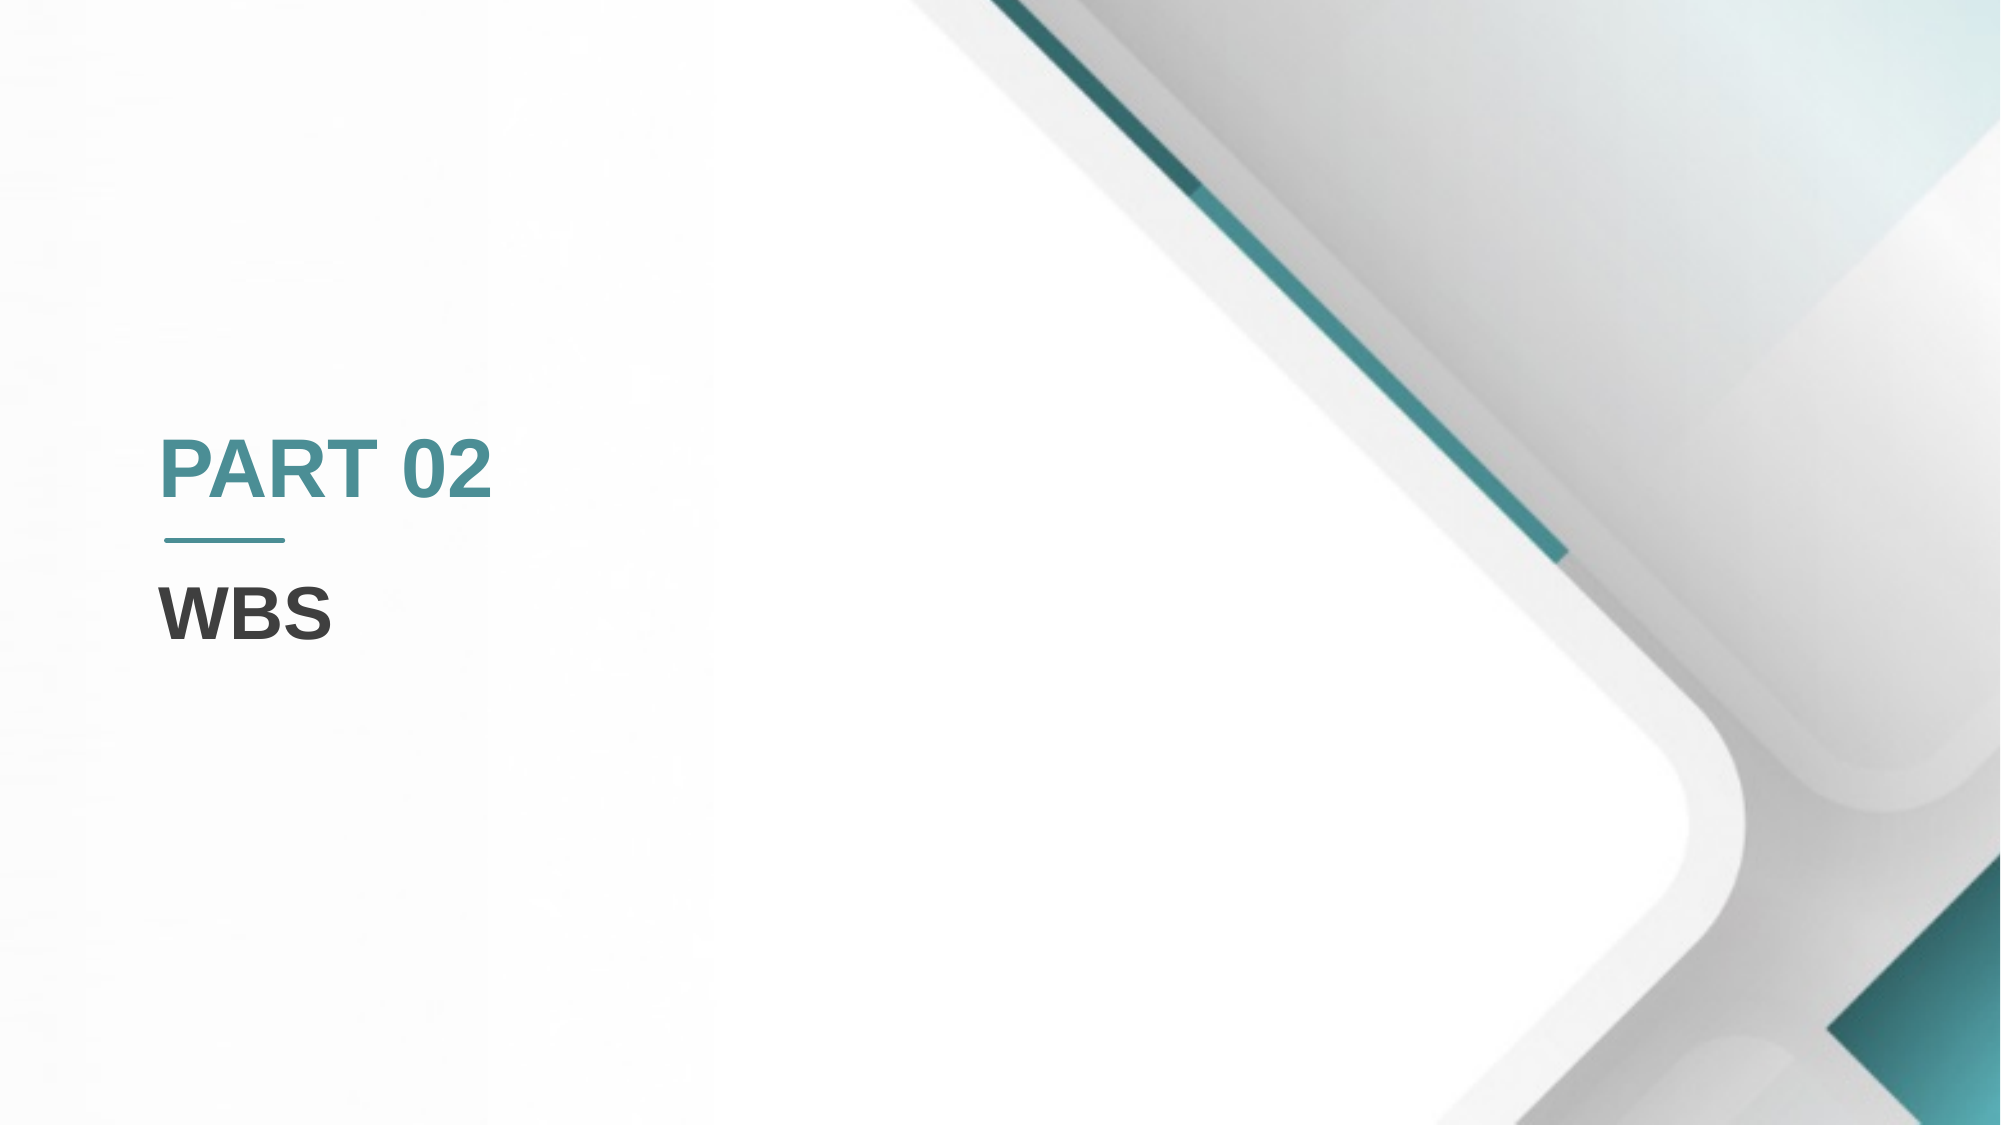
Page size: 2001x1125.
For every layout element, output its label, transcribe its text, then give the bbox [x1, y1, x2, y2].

text_box WBS [143, 557, 353, 663]
text_box PART 02 [143, 407, 514, 523]
picture [0, 0, 2001, 1125]
